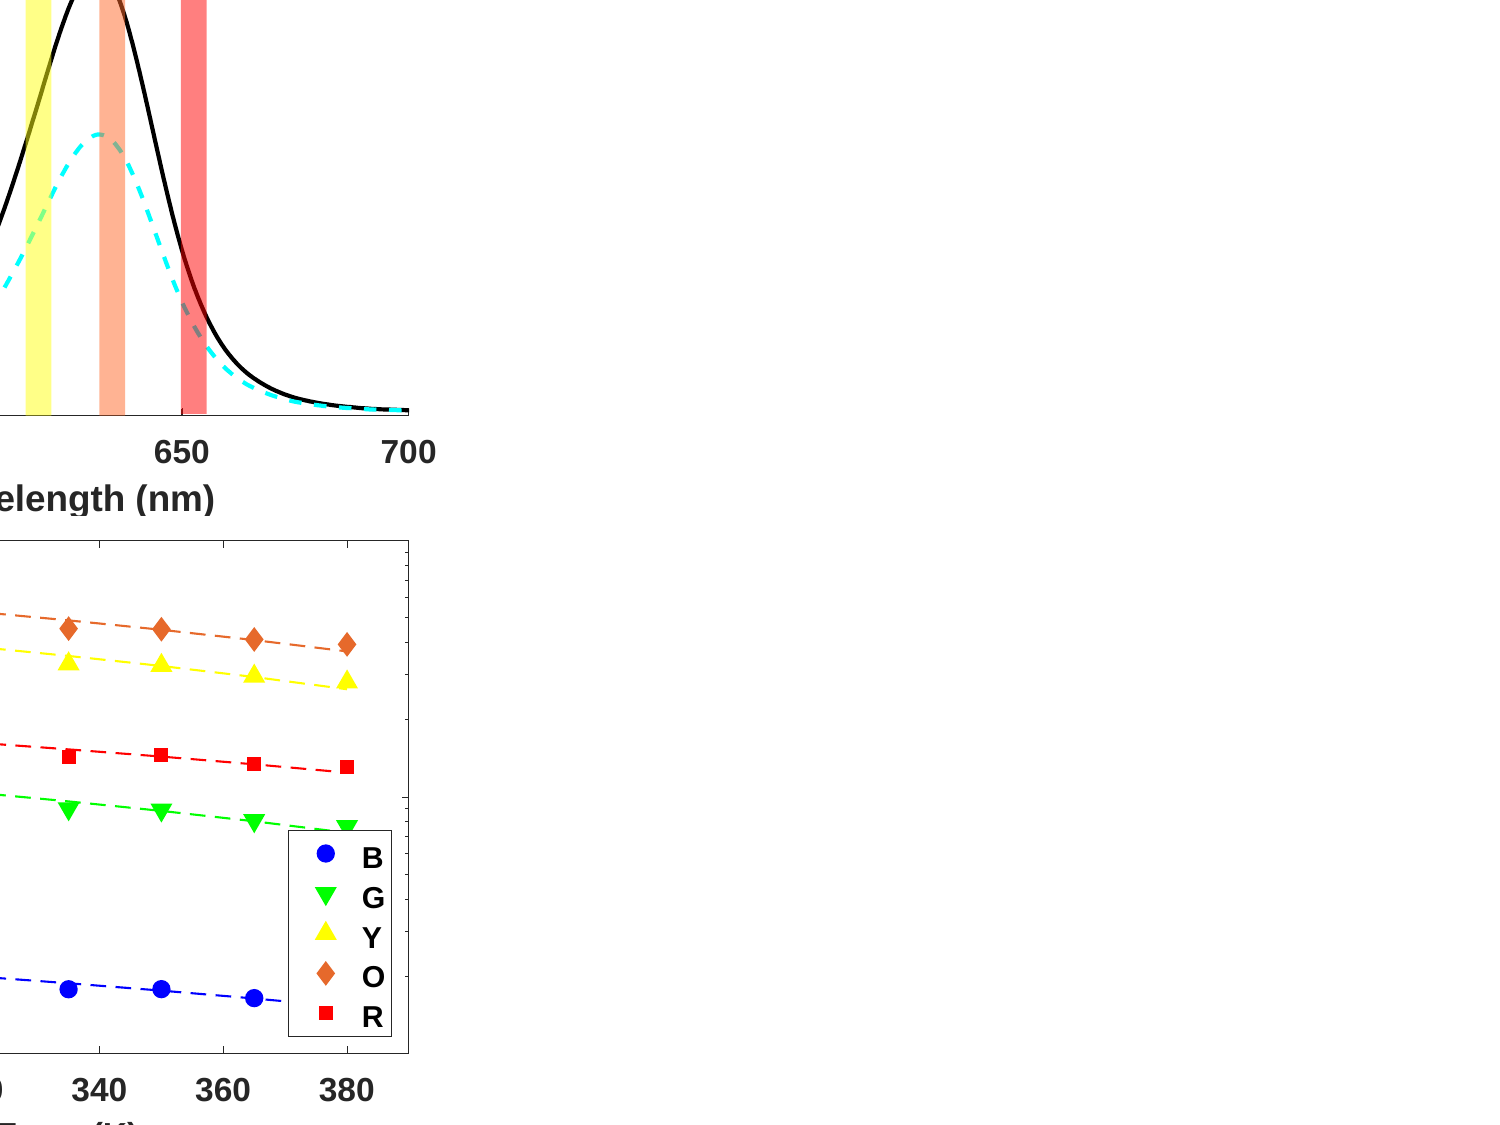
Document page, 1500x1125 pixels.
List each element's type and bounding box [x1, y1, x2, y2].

picture [0, 0, 491, 1125]
